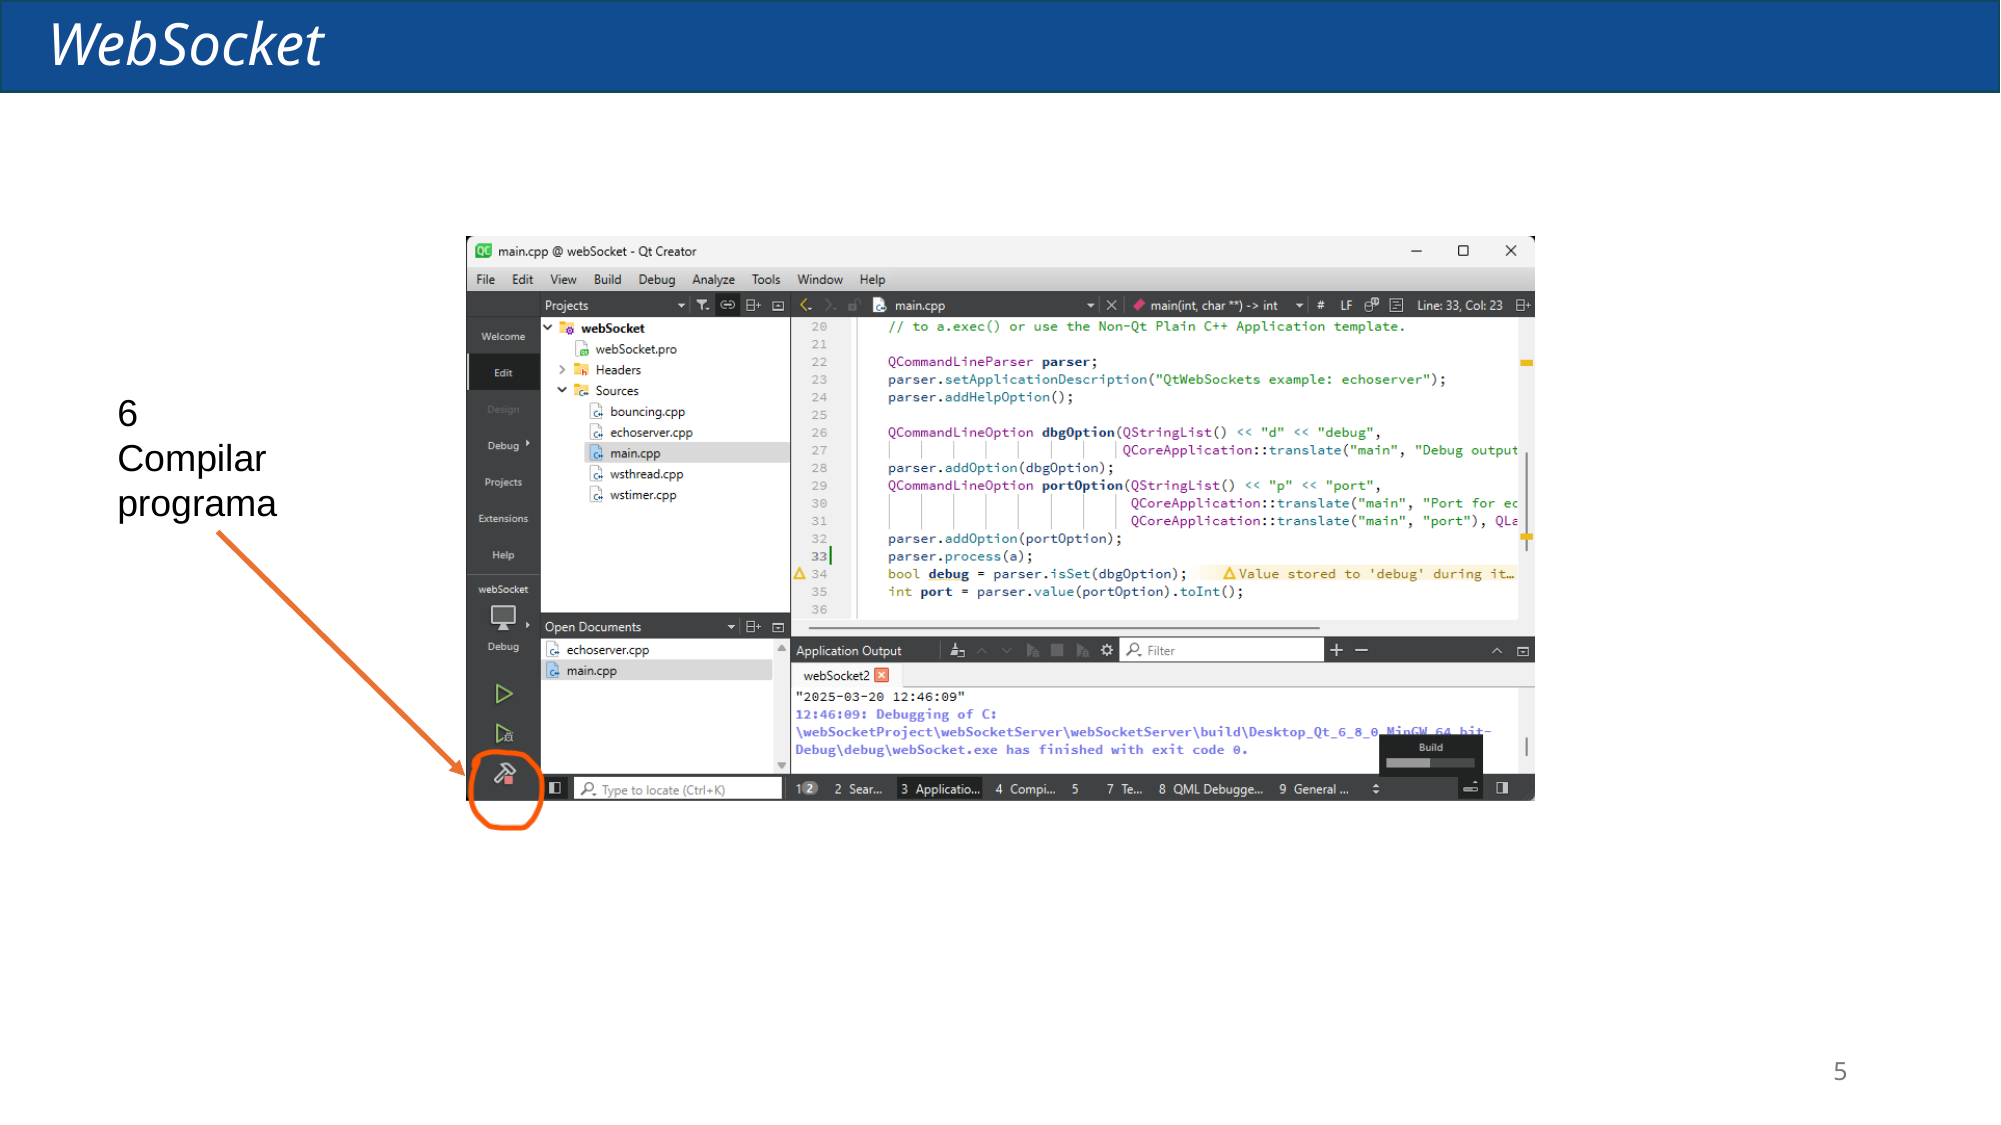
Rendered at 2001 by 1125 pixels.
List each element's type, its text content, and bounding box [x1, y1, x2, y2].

text_box 6 Compilar programa [102, 381, 333, 532]
picture [465, 235, 1536, 831]
slide_number 5 [1412, 1042, 1863, 1103]
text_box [0, 0, 2000, 92]
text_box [216, 532, 466, 777]
